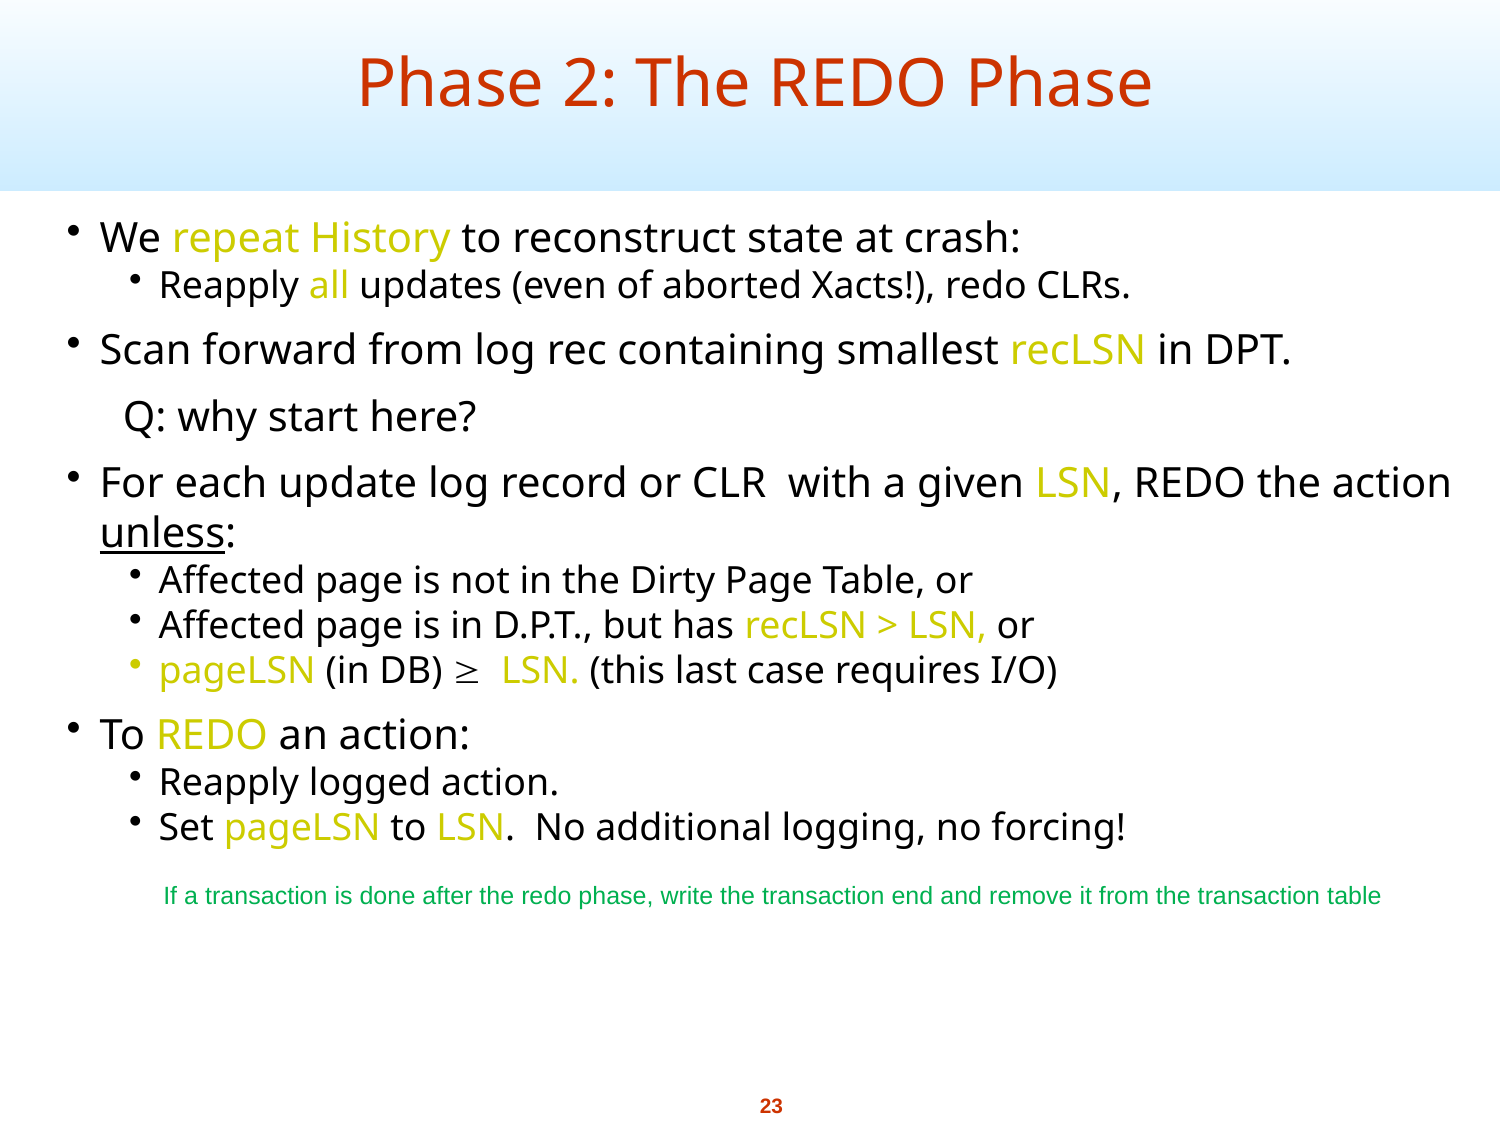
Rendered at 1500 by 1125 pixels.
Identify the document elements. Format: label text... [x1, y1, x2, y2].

title Phase 2: The REDO Phase [117, 0, 1394, 129]
text_box If a transaction is done after the redo phase, write the transaction end and remove it from the transaction table [148, 872, 1400, 918]
list We repeat History to reconstruct state at crash: Reapply all updates (even of aborted Xacts!), redo CLRs. Scan forward from log rec containing smallest recLSN in DPT. Q: why start here? For each update log record or CLR with a given LSN, REDO the action unless: Affected page is not in the Dirty Page Table, or Affected page is in D.P.T., but has recLSN > LSN, or pageLSN (in DB) ³ LSN. (this last case requires I/O) To REDO an action: Reapply logged action. Set pageLSN to LSN. No additional logging, no forcing! [58, 203, 1460, 873]
slide_number 23 [750, 1084, 793, 1125]
